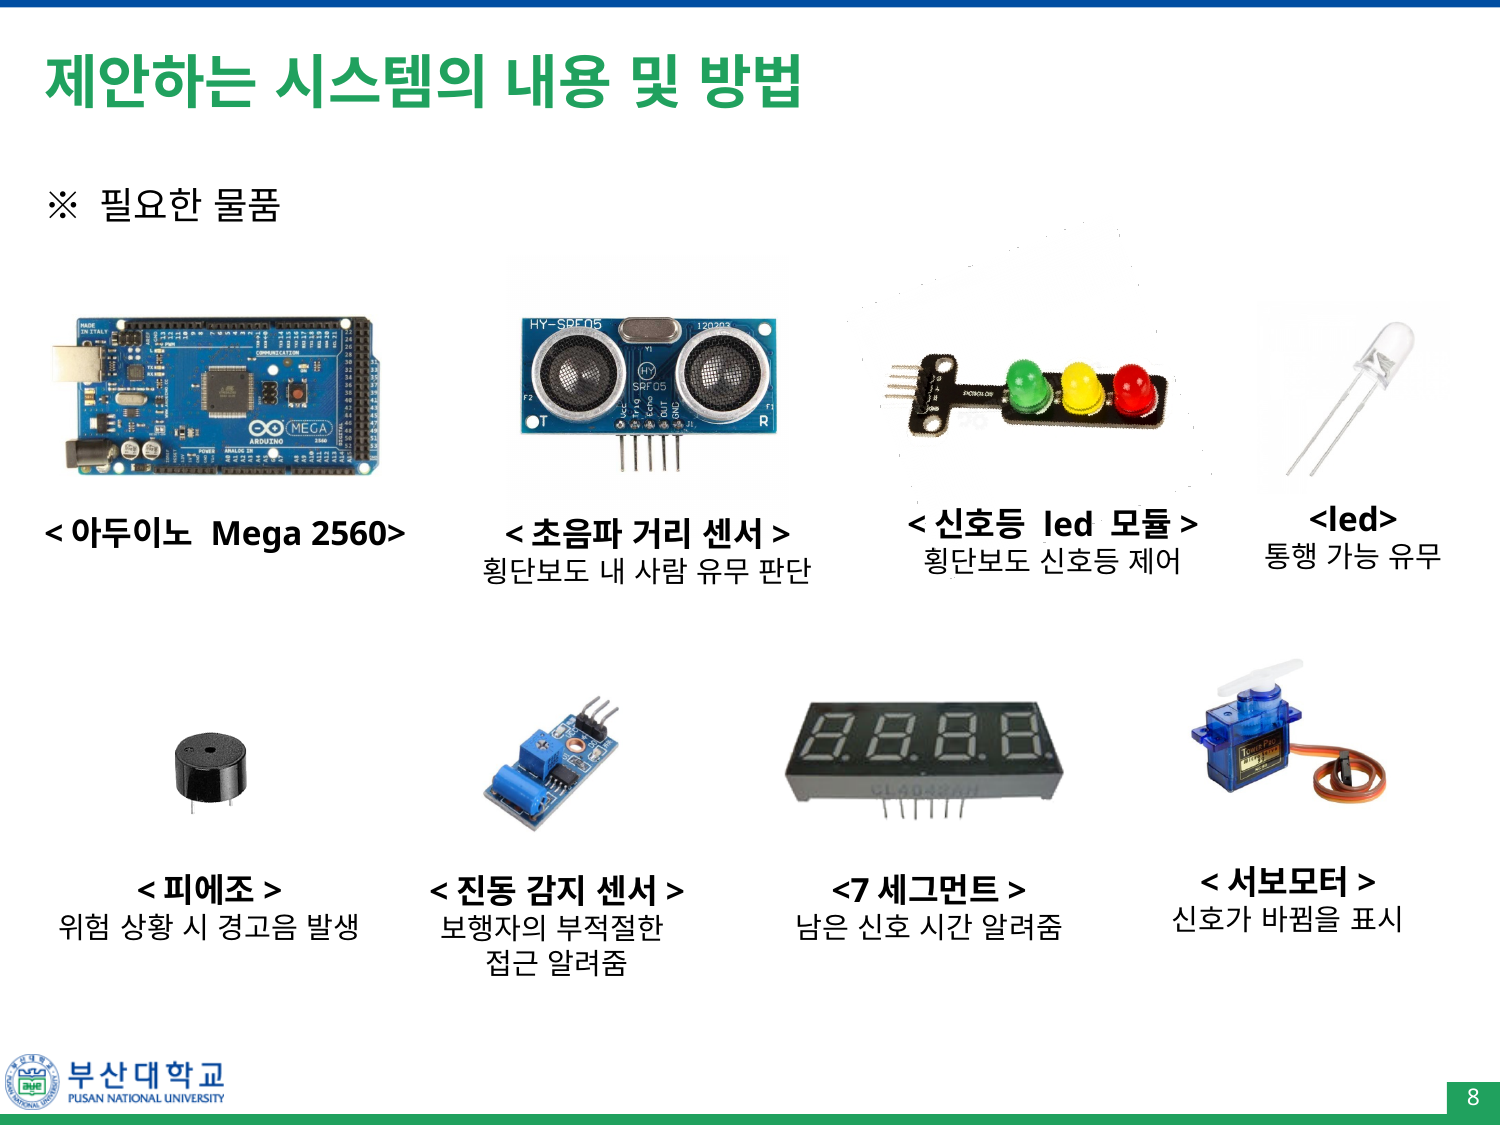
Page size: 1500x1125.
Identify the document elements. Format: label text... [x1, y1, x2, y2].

picture [1257, 301, 1450, 494]
text_box <피에조> 위험 상황 시 경고음 발생 [0, 861, 400, 952]
text_box <진동 감지 센서> 보행자의 부적절한 접근 알려줌 [372, 862, 742, 988]
picture [844, 212, 1212, 538]
picture [5, 1054, 224, 1110]
slide_number 8 [1446, 1082, 1500, 1115]
text_box <서보모터> 신호가 바뀜을 표시 [1103, 853, 1473, 944]
text_box ※ 필요한 물품 [29, 174, 679, 235]
picture [50, 313, 382, 478]
picture [1145, 626, 1431, 834]
text_box <아두이노 Mega 2560> [0, 505, 472, 560]
picture [779, 681, 1075, 830]
text_box <led> 통행 가능 유무 [1185, 490, 1500, 581]
picture [148, 712, 270, 834]
picture [506, 254, 790, 538]
picture [406, 658, 709, 879]
text_box <초음파 거리 센서> 횡단보도 내 사람 유무 판단 [421, 506, 875, 596]
text_box <신호등 led 모듈> 횡단보도 신호등 제어 [862, 496, 1244, 586]
text_box <7세그먼트> 남은 신호 시간 알려줌 [744, 861, 1114, 952]
title 제안하는 시스템의 내용 및 방법 [29, 29, 1472, 131]
